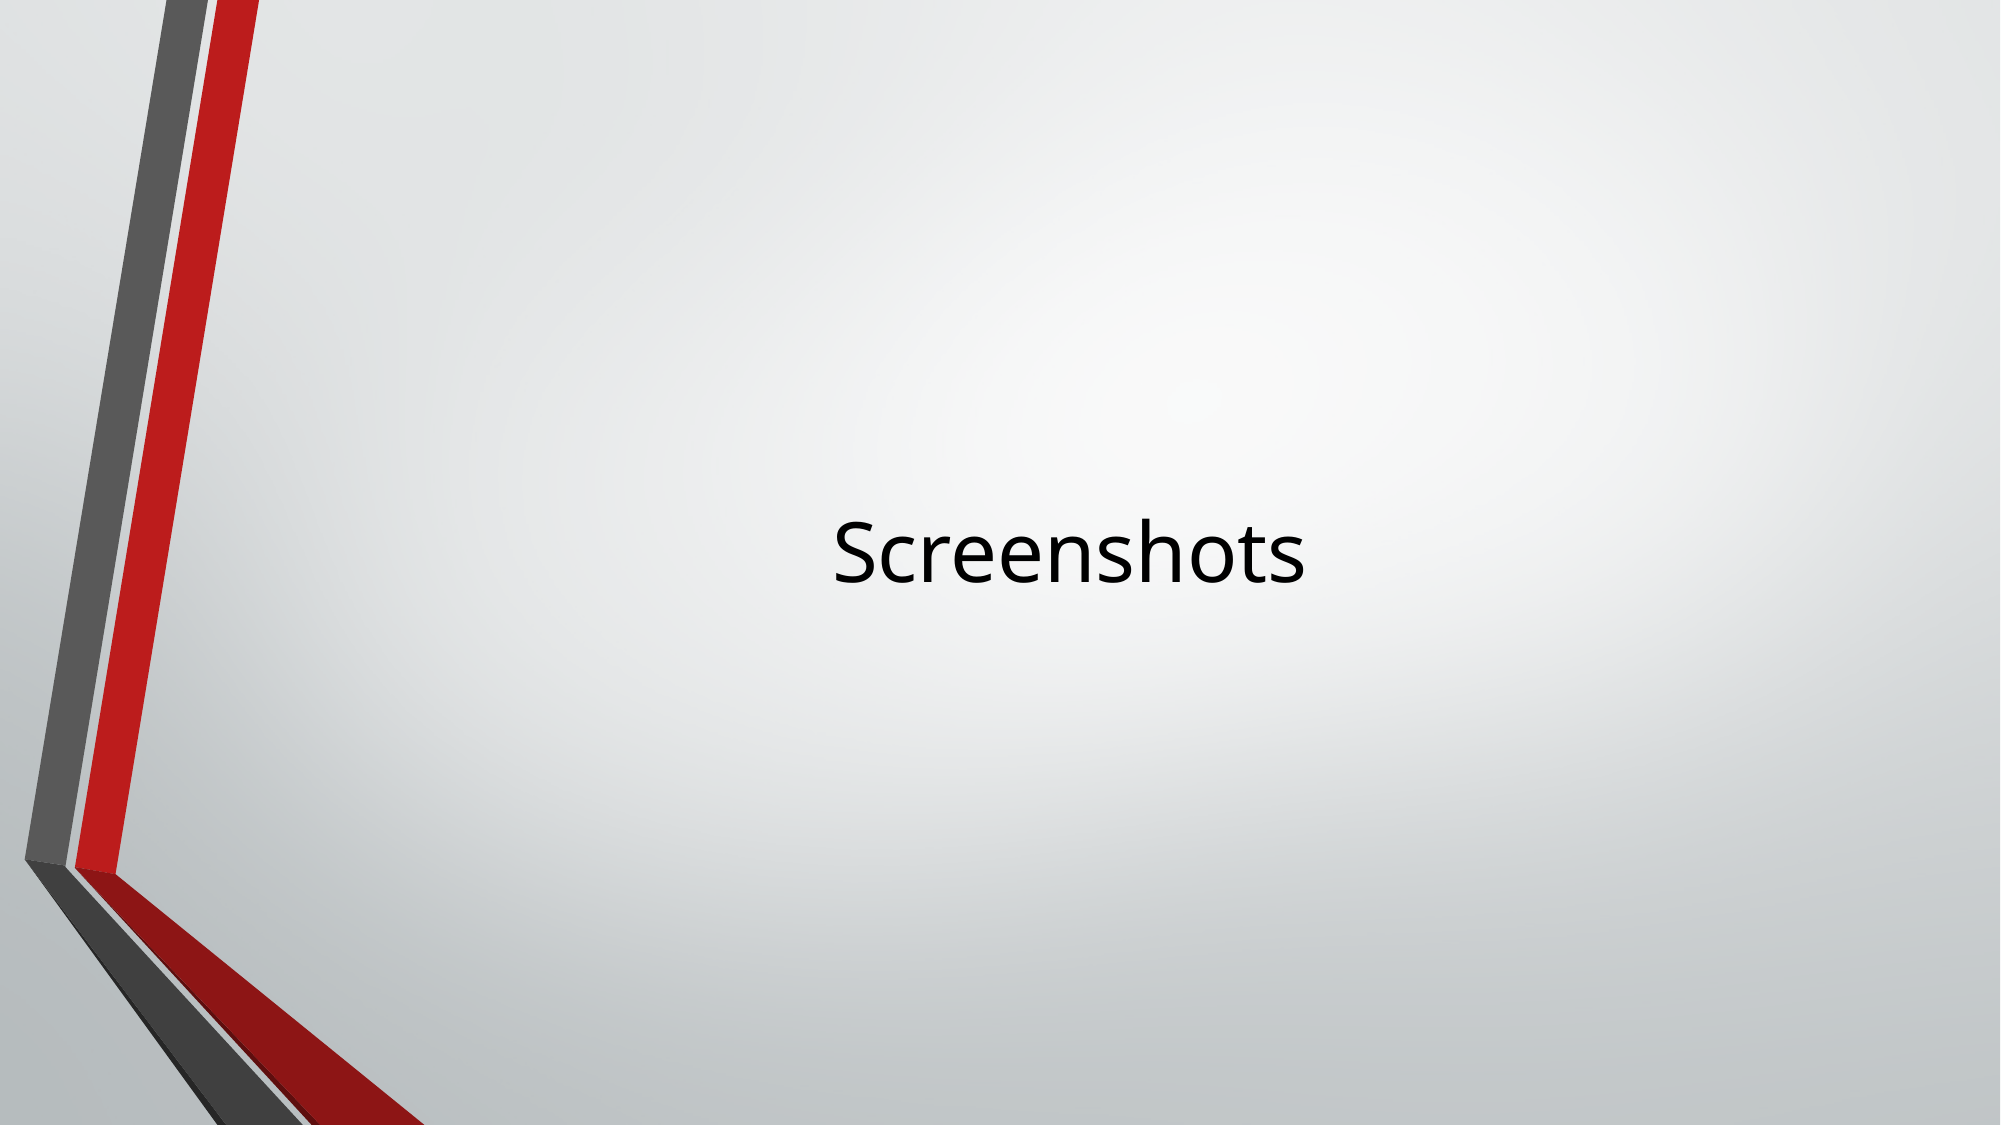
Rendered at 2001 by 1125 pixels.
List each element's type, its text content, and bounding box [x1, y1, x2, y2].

title Screenshots [248, 405, 1892, 693]
